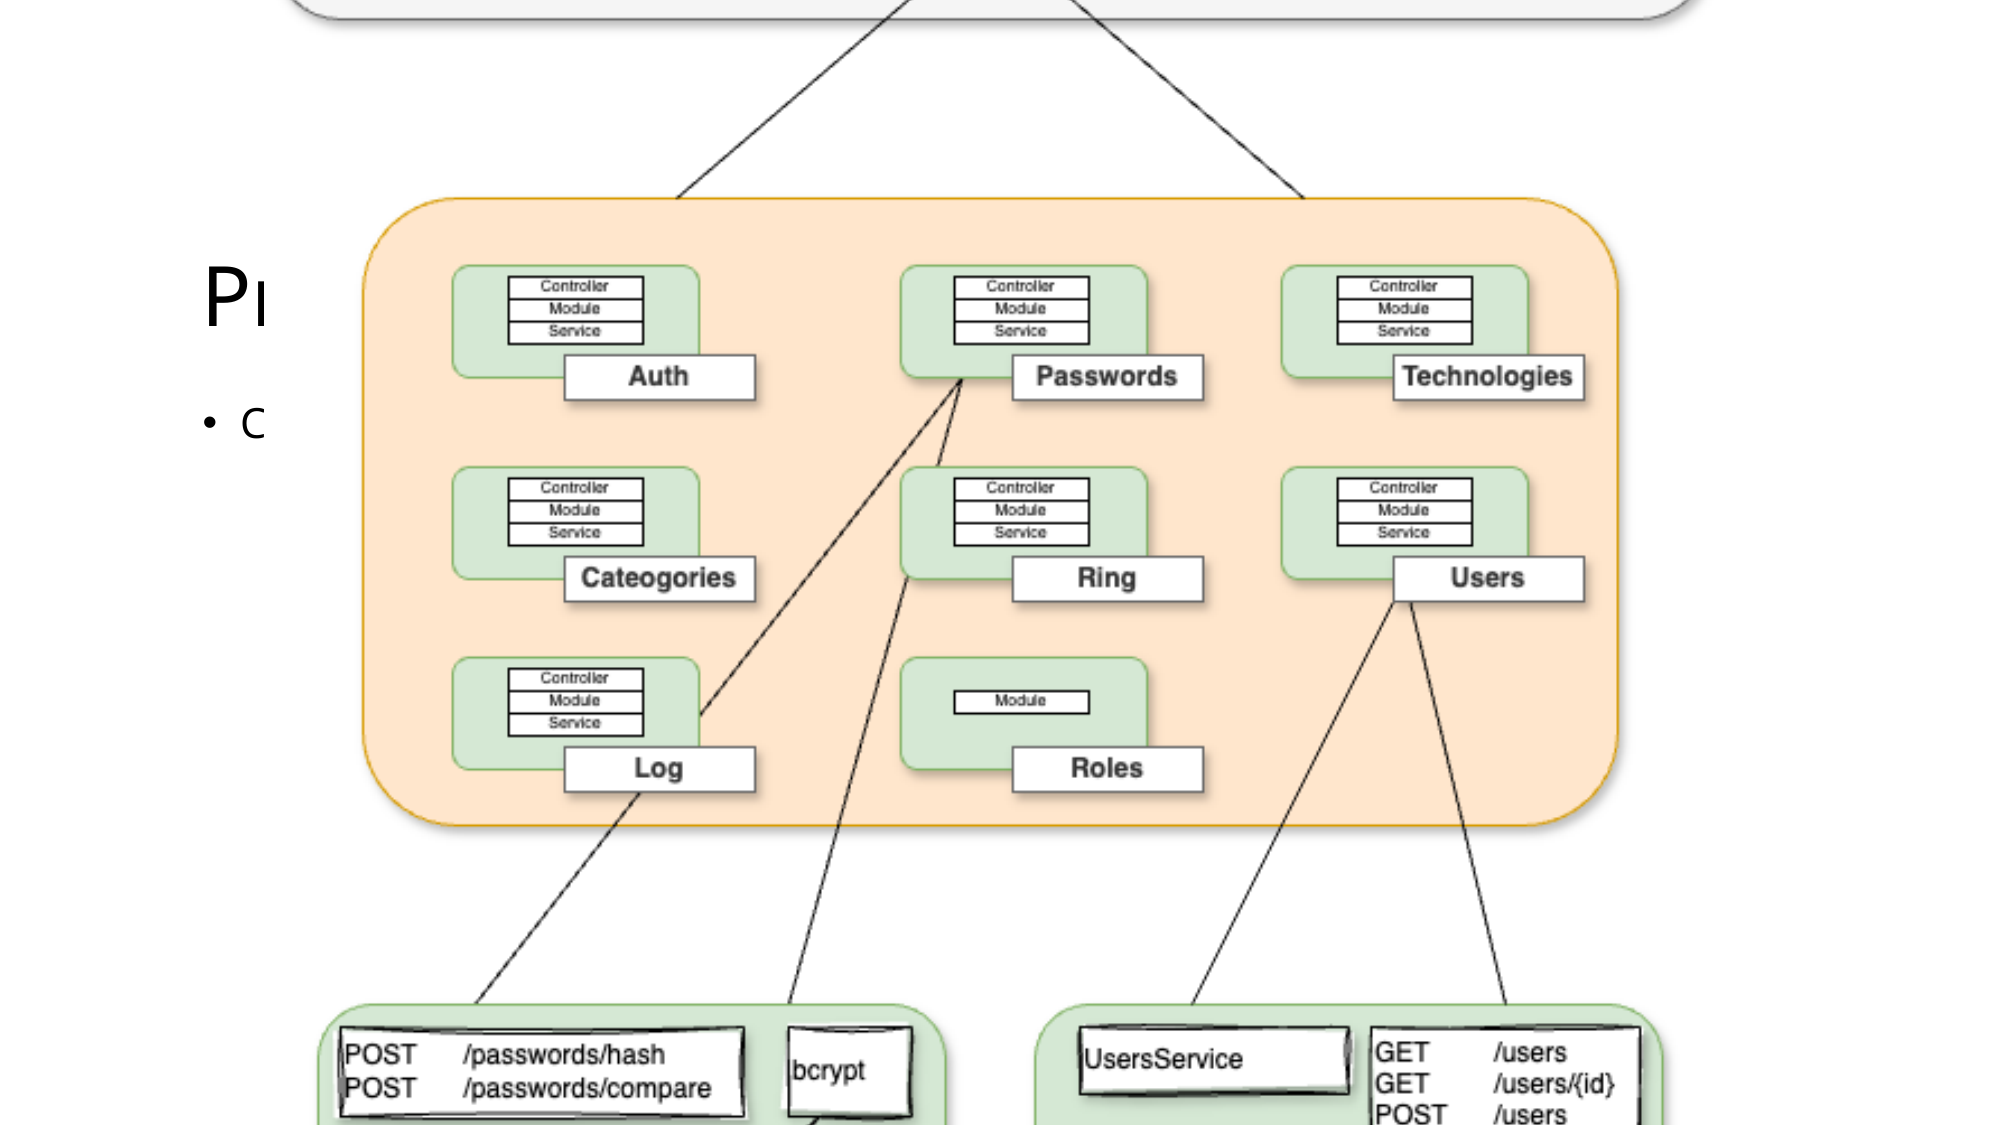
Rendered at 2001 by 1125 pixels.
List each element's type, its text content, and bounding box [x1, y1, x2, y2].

picture [264, 0, 1736, 1125]
title Projekt Techradar [186, 82, 264, 352]
list Containerisierte Applikation MongoDB Backen Frontend [187, 394, 264, 975]
